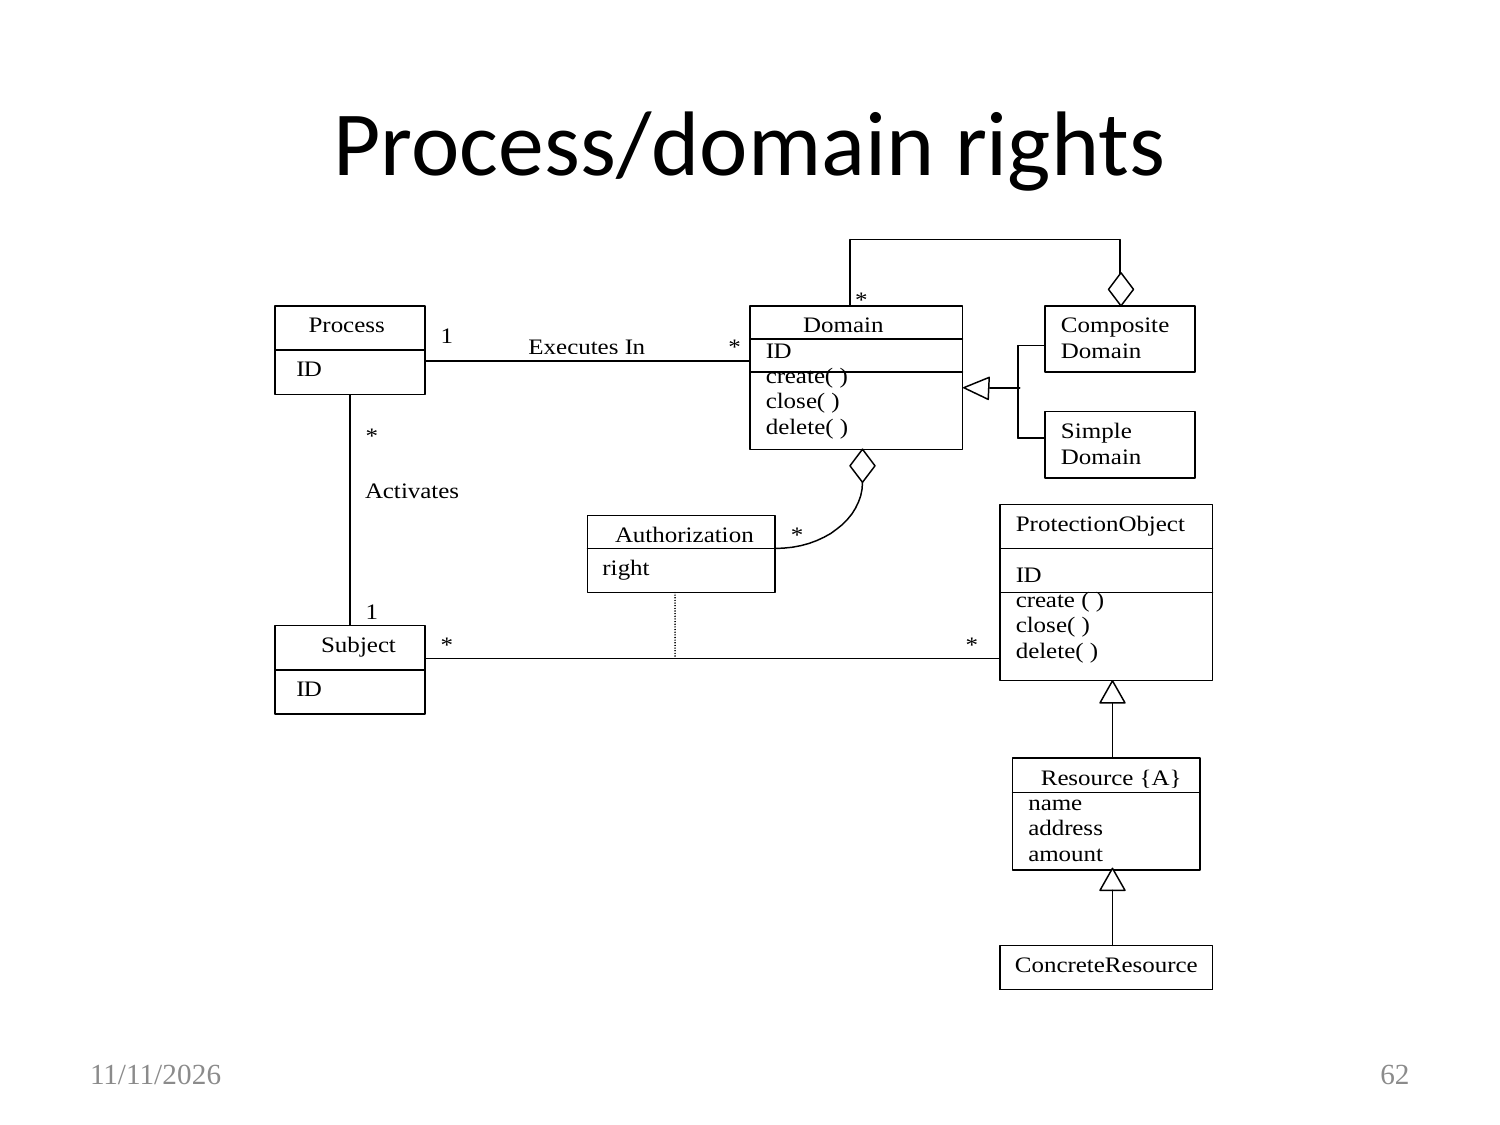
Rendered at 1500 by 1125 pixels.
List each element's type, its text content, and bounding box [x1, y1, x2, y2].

slide_number 62 [1074, 1042, 1425, 1103]
picture [255, 237, 1244, 990]
title Process/domain rights [75, 45, 1425, 233]
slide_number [75, 1042, 425, 1103]
